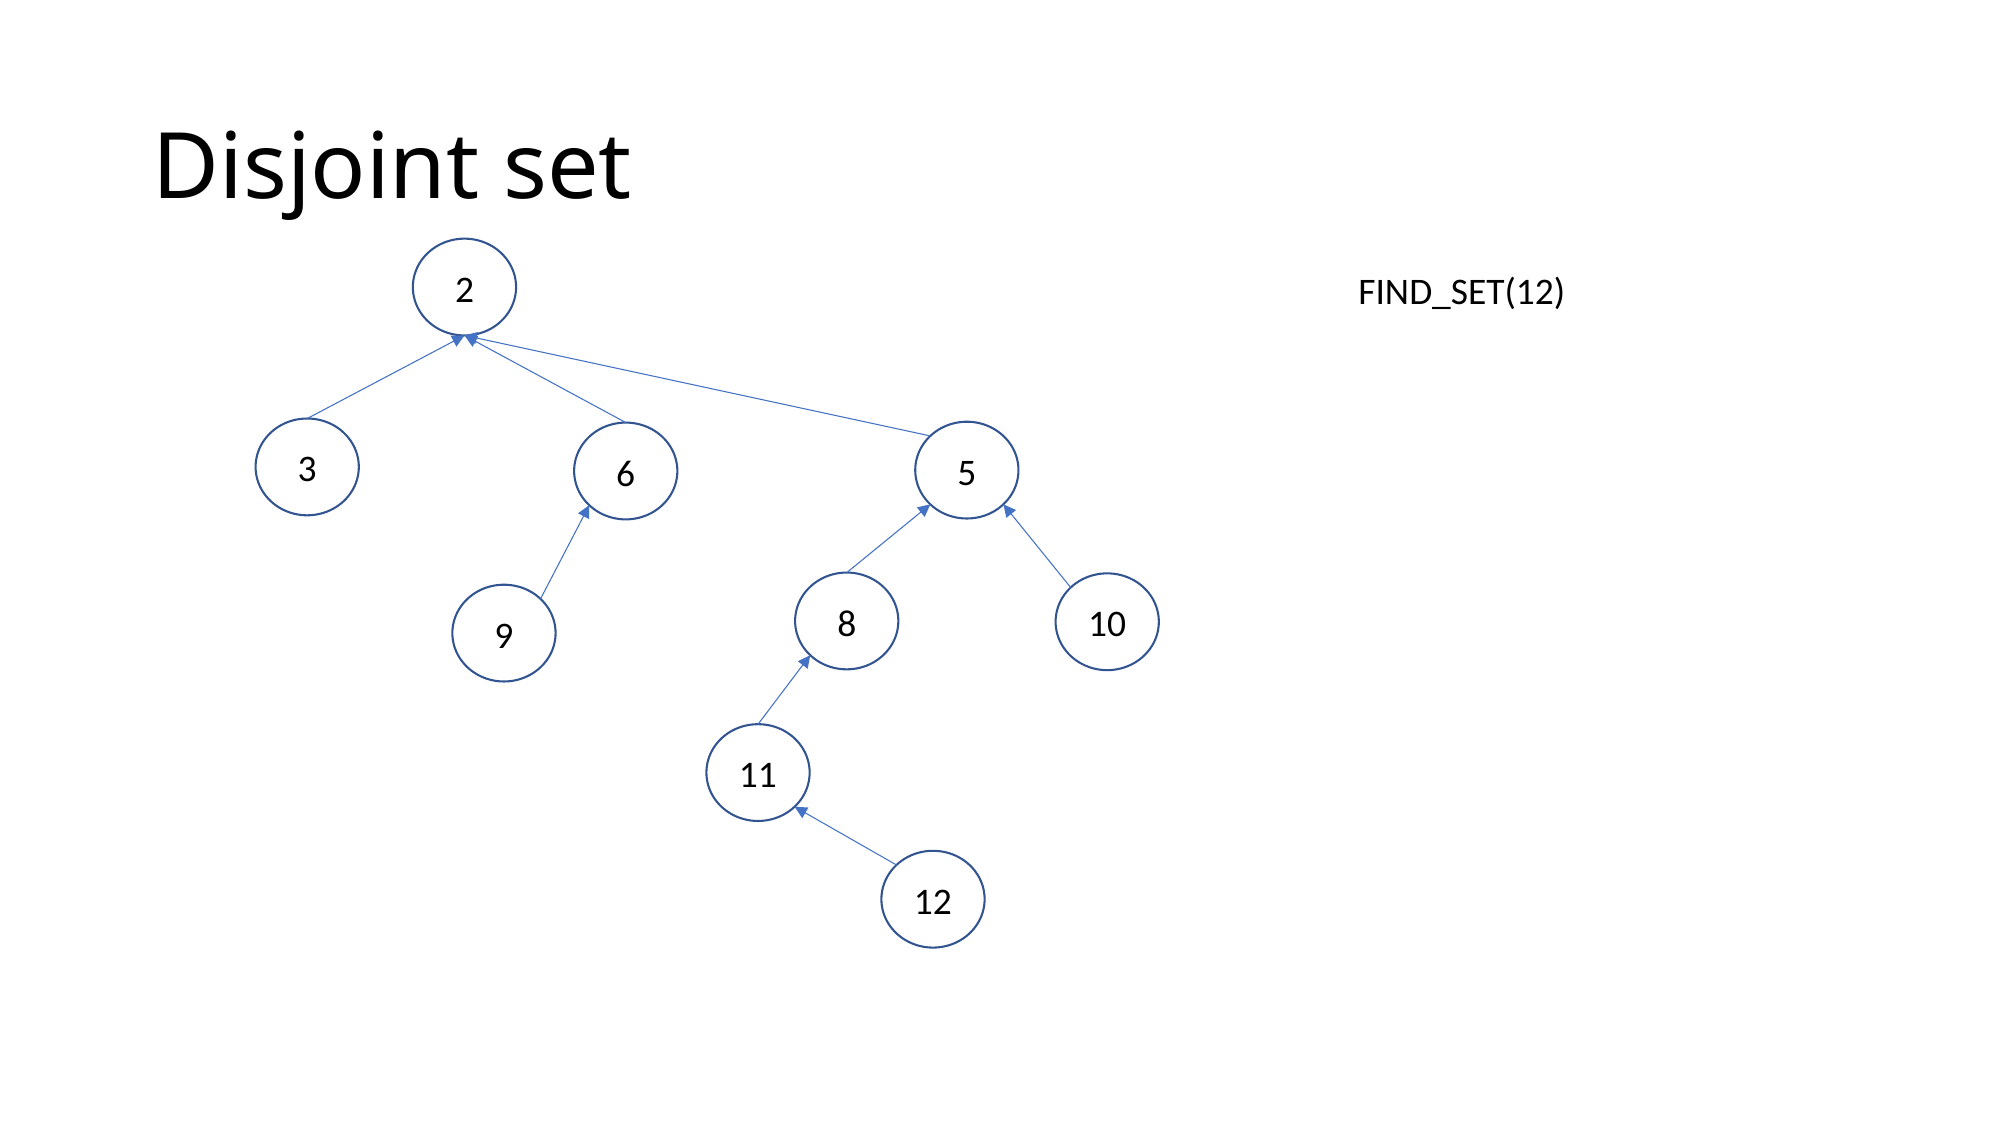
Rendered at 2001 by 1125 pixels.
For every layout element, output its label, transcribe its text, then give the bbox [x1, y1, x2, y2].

text_box 5 [914, 420, 1020, 520]
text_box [794, 806, 897, 865]
text_box 6 [573, 436, 679, 521]
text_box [540, 505, 590, 599]
text_box 2 [411, 237, 518, 335]
text_box FIND_SET(12) [1343, 259, 1810, 320]
text_box 8 [794, 571, 900, 671]
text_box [1003, 504, 1071, 588]
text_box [307, 335, 464, 419]
text_box 12 [880, 849, 986, 949]
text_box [846, 504, 931, 573]
text_box 10 [1054, 572, 1160, 672]
text_box 9 [451, 583, 557, 683]
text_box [757, 655, 811, 725]
title Disjoint set [137, 59, 1863, 278]
text_box 11 [705, 723, 811, 823]
text_box 3 [254, 417, 360, 517]
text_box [464, 335, 931, 436]
